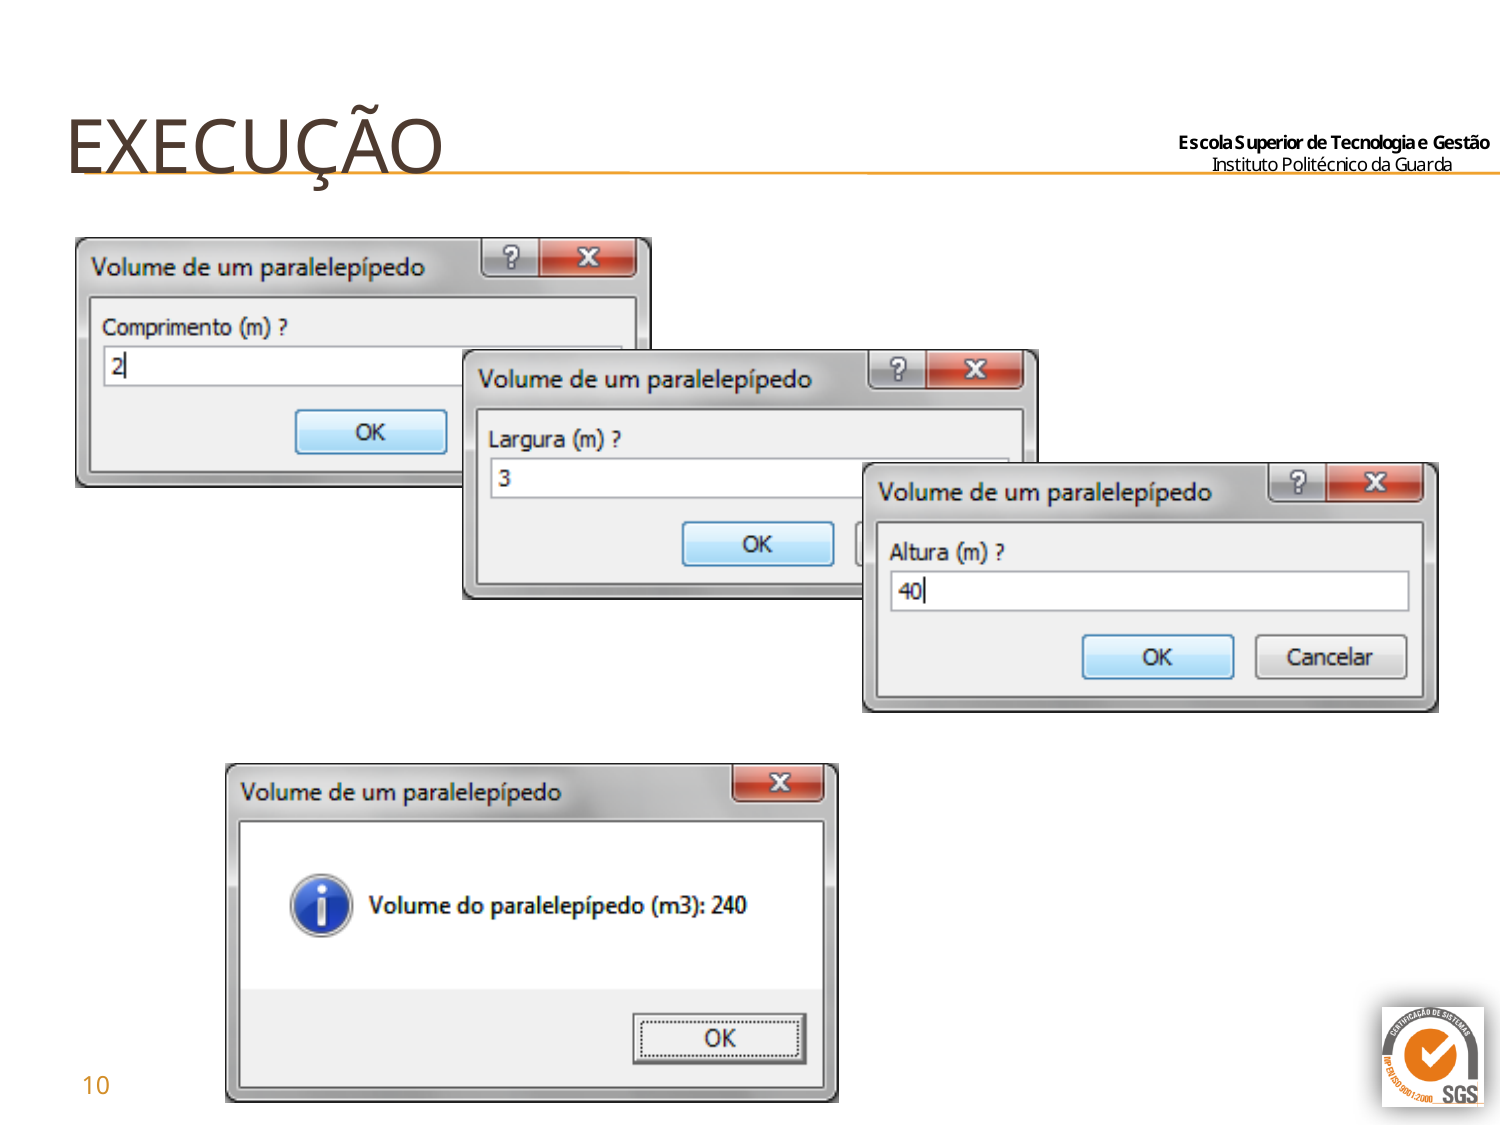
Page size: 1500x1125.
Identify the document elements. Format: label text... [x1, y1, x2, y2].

picture [1382, 1007, 1484, 1107]
picture [74, 237, 1440, 713]
picture [224, 763, 839, 1104]
title execução [49, 75, 1475, 213]
slide_number 10 [0, 1062, 125, 1103]
